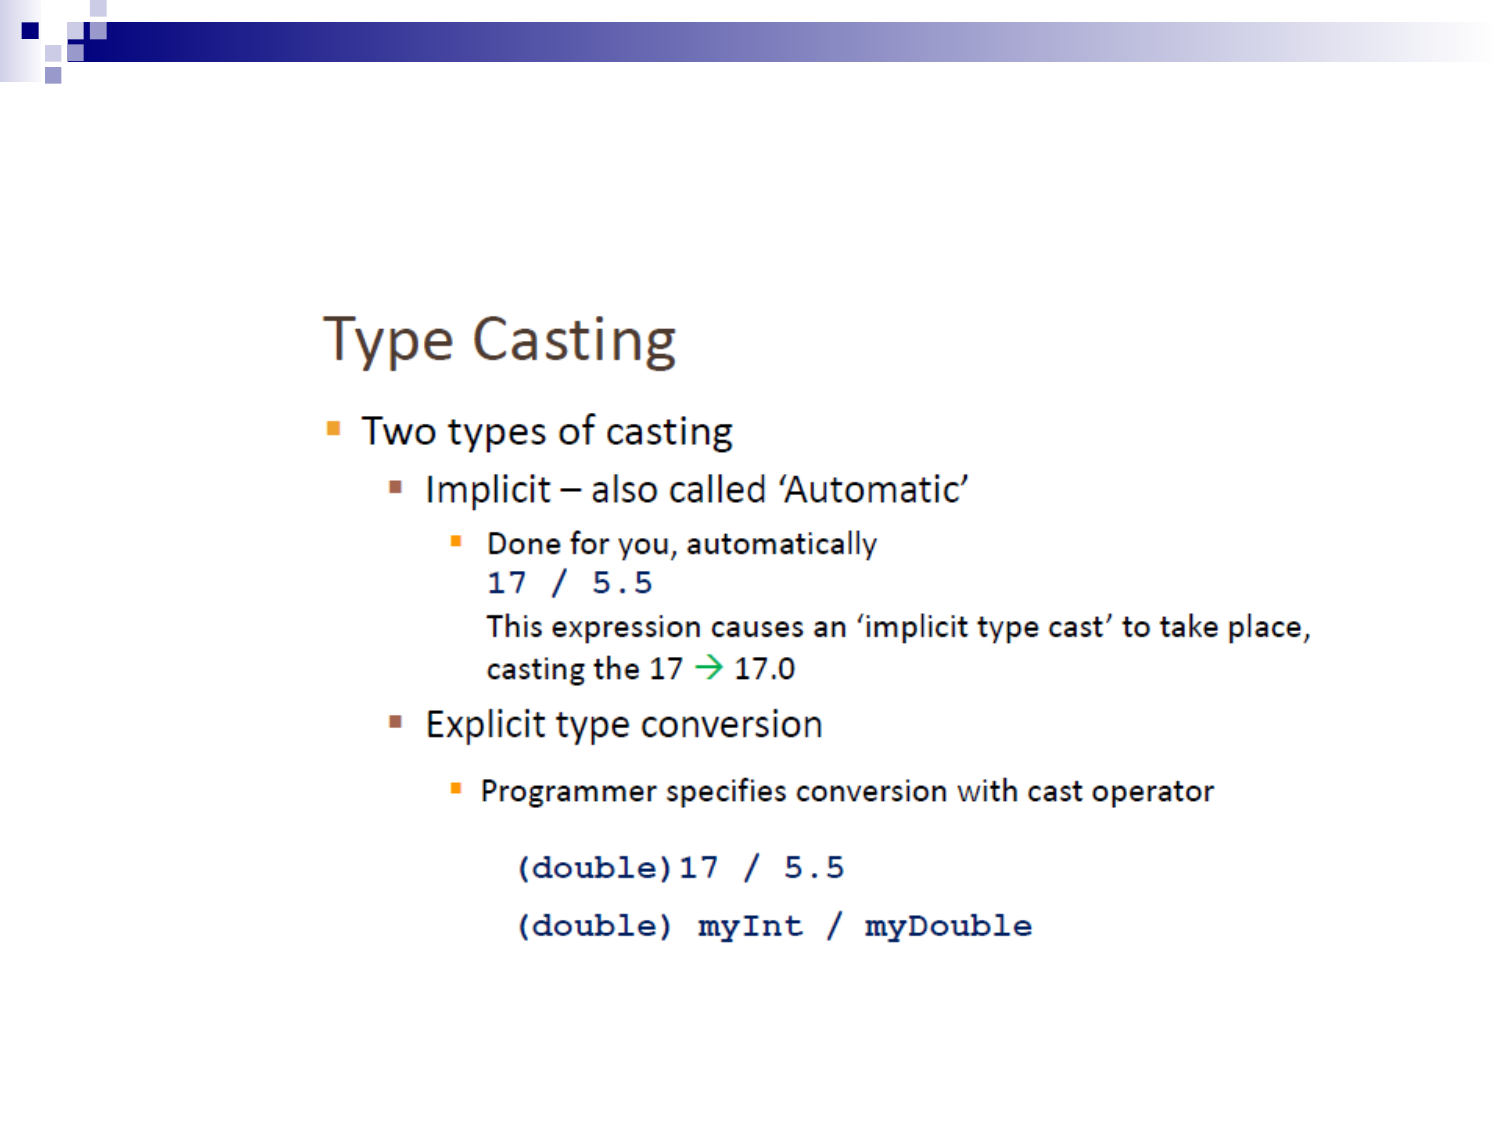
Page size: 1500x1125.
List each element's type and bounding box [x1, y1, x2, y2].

picture [312, 304, 1335, 969]
